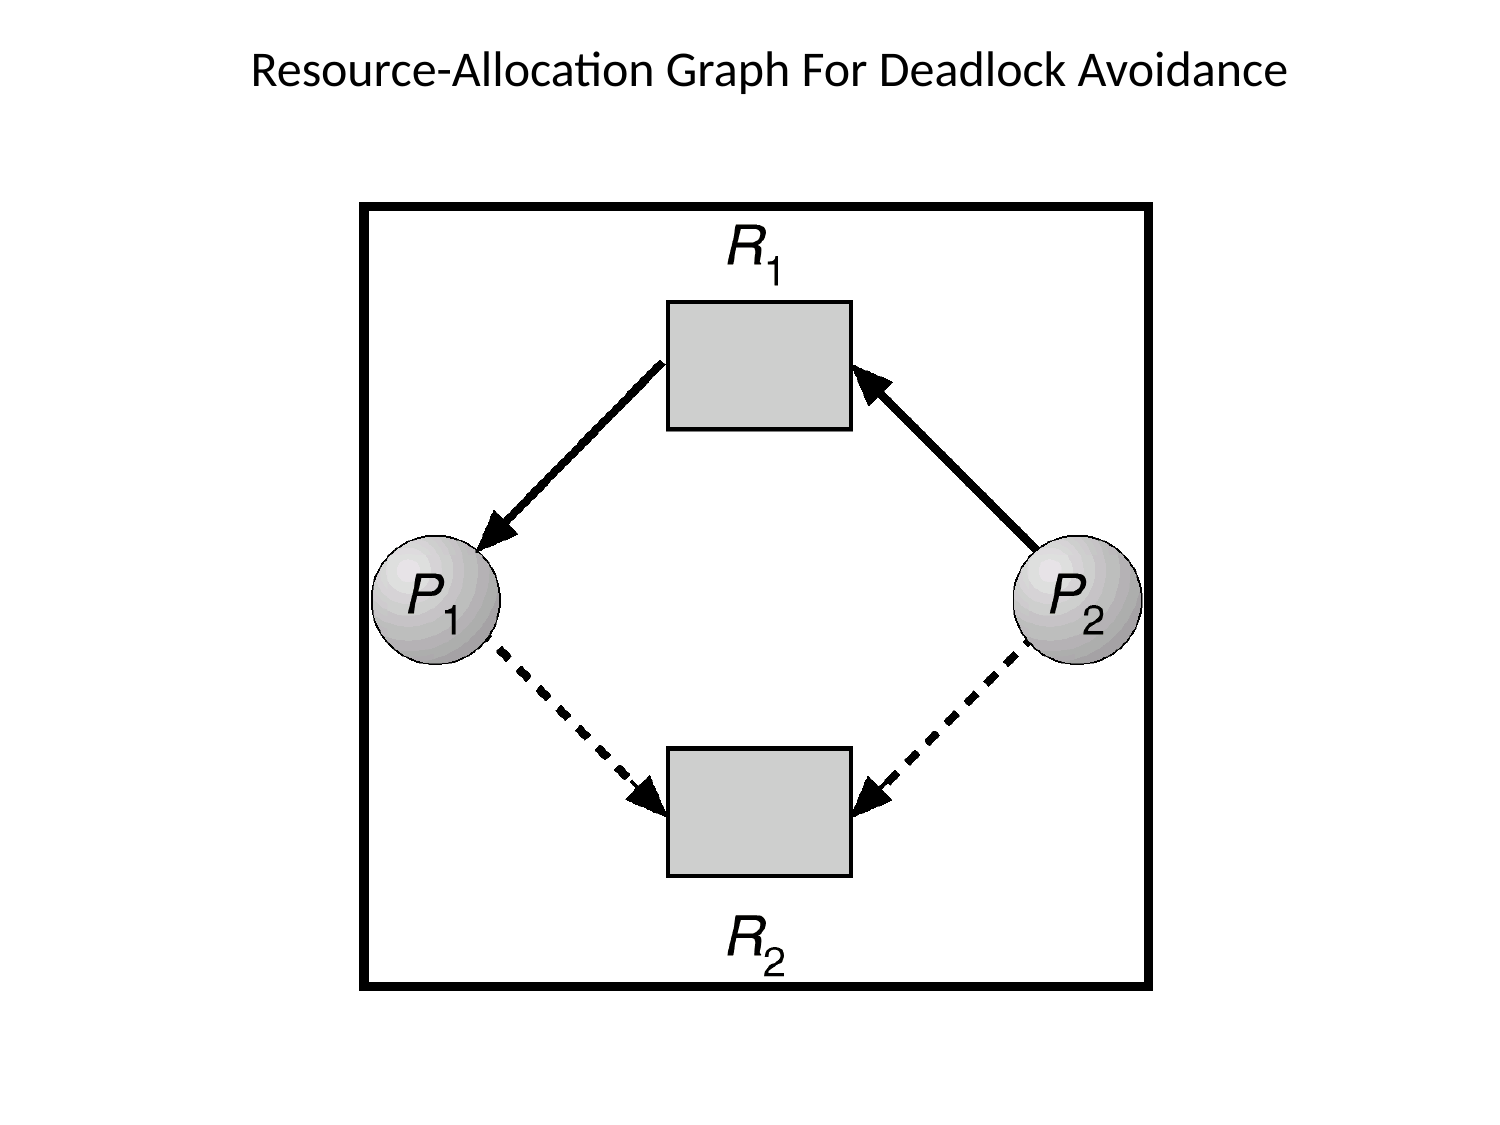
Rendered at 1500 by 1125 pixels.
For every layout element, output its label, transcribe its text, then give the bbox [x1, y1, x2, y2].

picture [368, 210, 1145, 982]
title Resource-Allocation Graph For Deadlock Avoidance [95, 29, 1445, 105]
